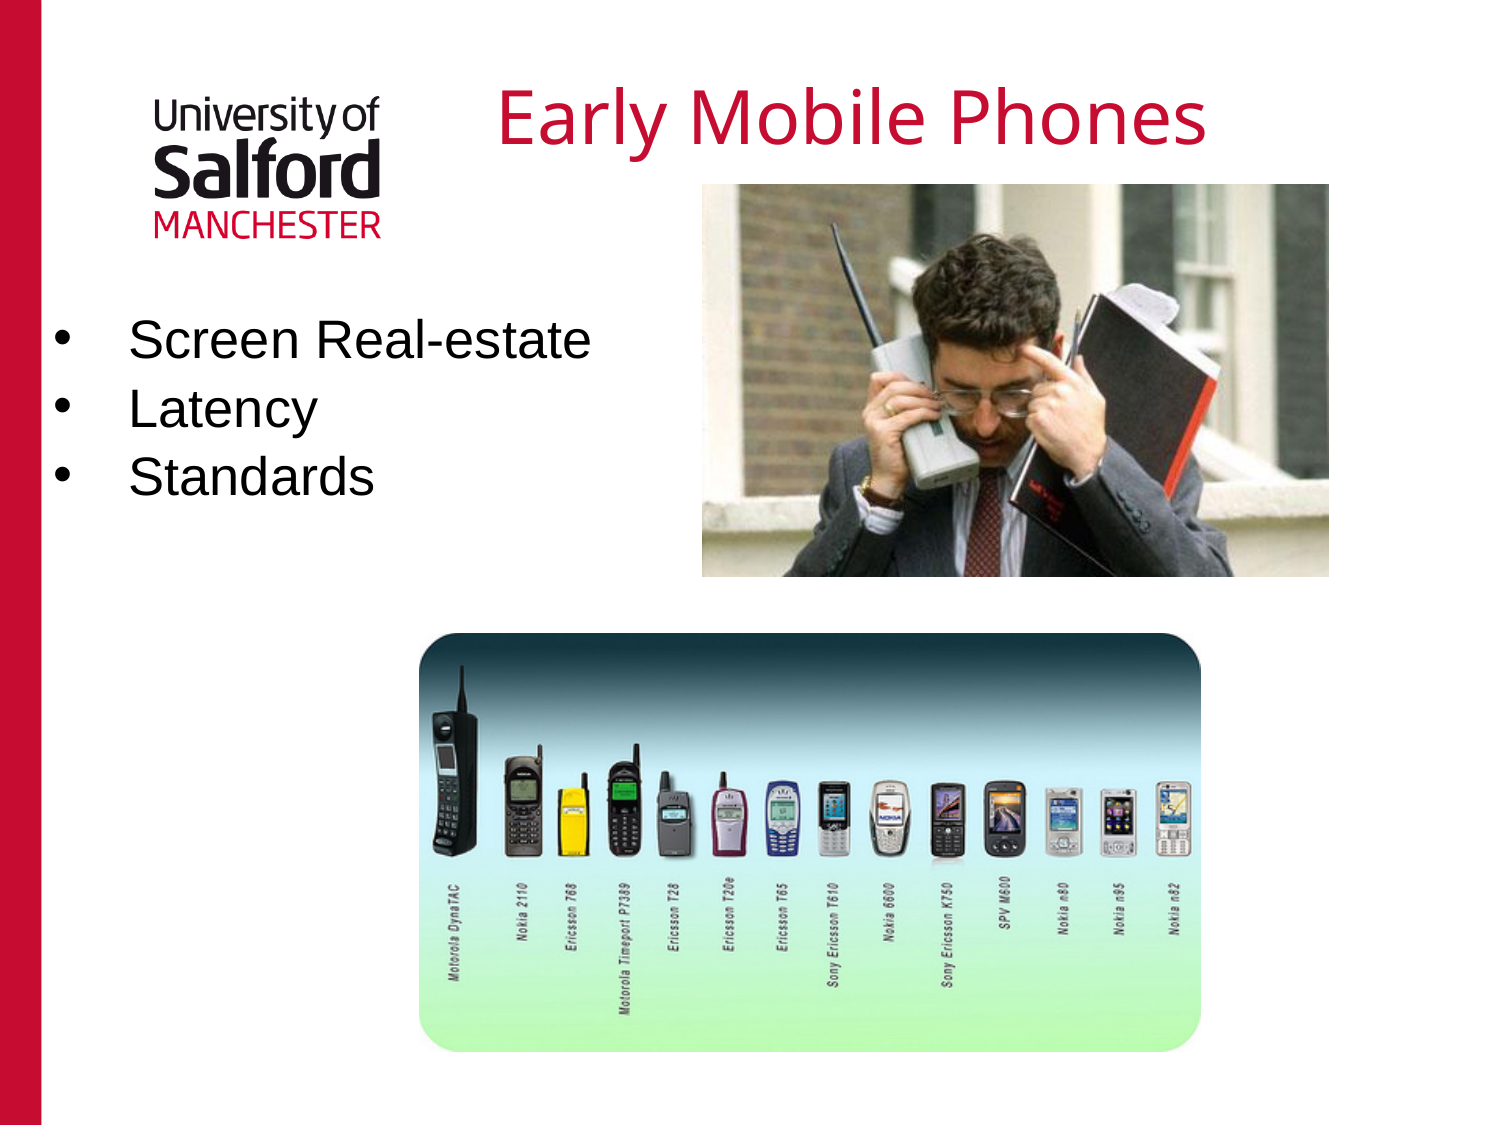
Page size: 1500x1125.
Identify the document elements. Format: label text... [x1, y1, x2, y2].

picture [419, 633, 1201, 1053]
picture [702, 184, 1330, 577]
list Screen Real-estate Latency Standards [52, 316, 1093, 1060]
title Early Mobile Phones [495, 21, 1242, 209]
picture [101, 42, 434, 292]
